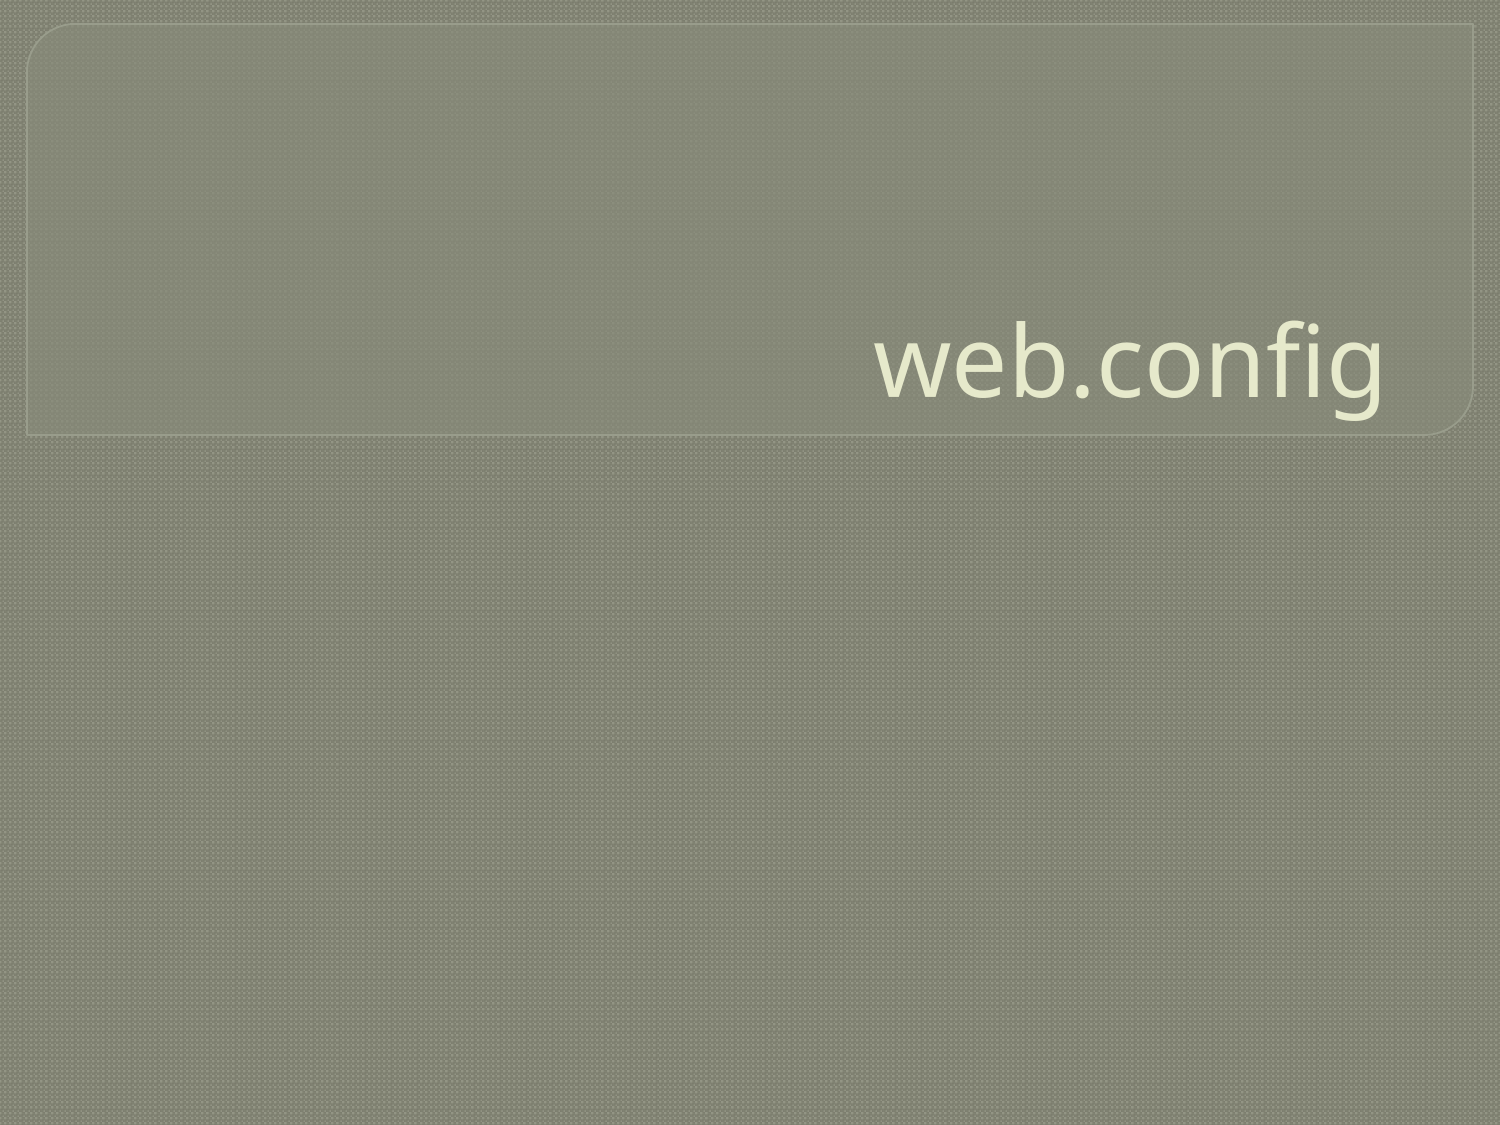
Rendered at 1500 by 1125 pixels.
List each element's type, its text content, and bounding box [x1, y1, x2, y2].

title web.config [76, 62, 1427, 425]
